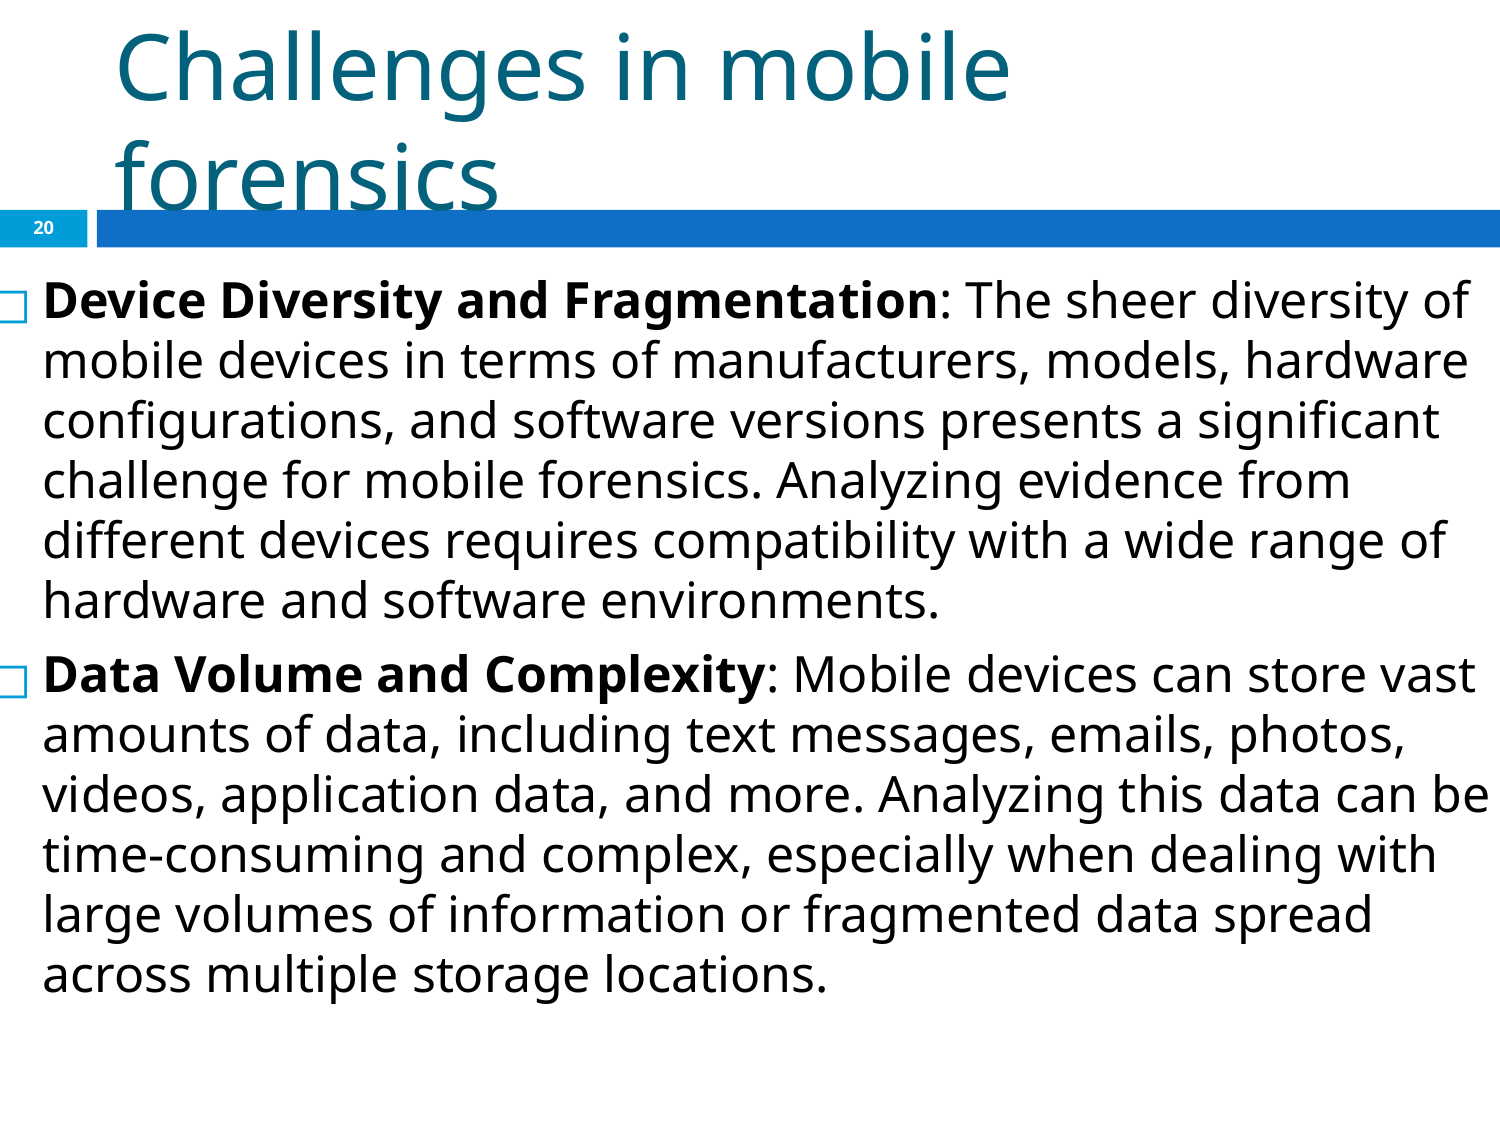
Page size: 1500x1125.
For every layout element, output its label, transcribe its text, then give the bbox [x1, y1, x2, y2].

title Challenges in mobile forensics [99, 37, 1438, 200]
slide_number ‹#› [0, 208, 88, 249]
list Device Diversity and Fragmentation: The sheer diversity of mobile devices in terms of manufacturers, models, hardware configurations, and software versions presents a significant challenge for mobile forensics. Analyzing evidence from different devices requires compatibility with a wide range of hardware and software environments. Data Volume and Complexity: Mobile devices can store vast amounts of data, including text messages, emails, photos, videos, application data, and more. Analyzing this data can be time-consuming and complex, especially when dealing with large volumes of information or fragmented data spread across multiple storage locations. [0, 260, 1500, 1125]
